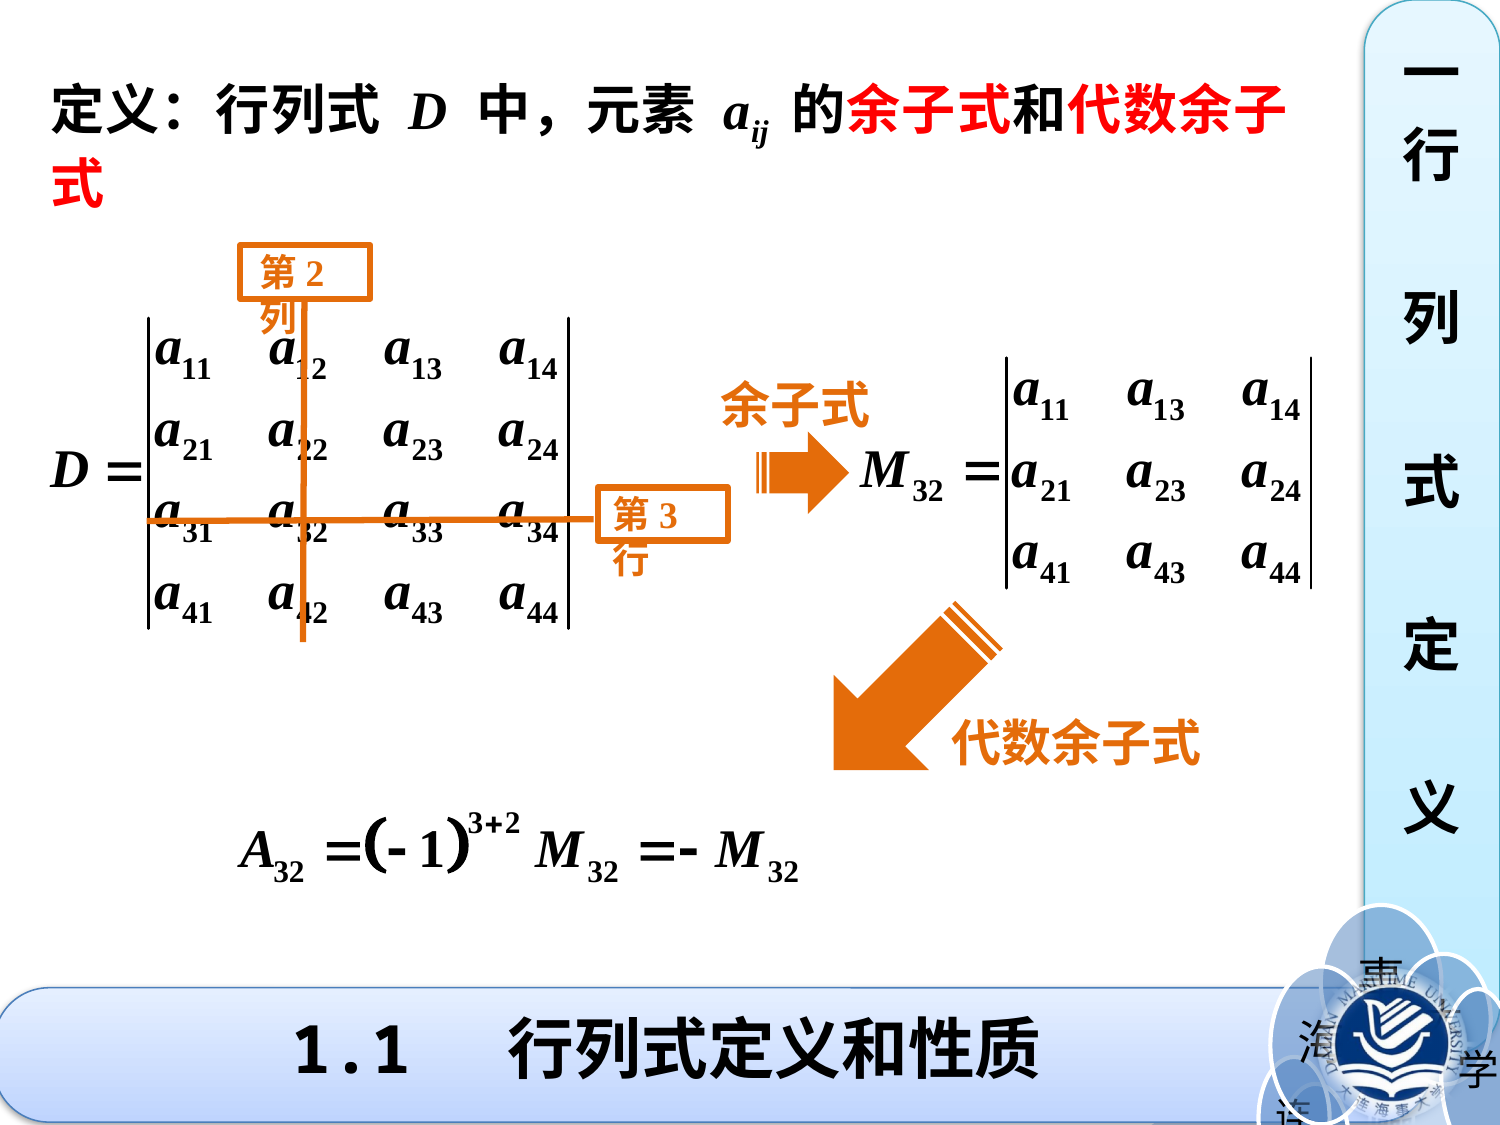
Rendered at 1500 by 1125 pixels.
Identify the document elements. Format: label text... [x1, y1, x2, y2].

title 1.1 行列式定义和性质 [29, 999, 1305, 1095]
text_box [240, 241, 375, 303]
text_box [803, 629, 1304, 781]
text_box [705, 365, 907, 515]
subtitle 一 行 列 式 定 义 [1387, 28, 1471, 918]
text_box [232, 804, 804, 891]
text_box 定义：行列式 D 中，元素 aij 的余子式和代数余子式 [35, 67, 1303, 287]
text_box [597, 483, 729, 545]
picture [1310, 960, 1481, 1114]
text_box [853, 351, 1318, 595]
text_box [44, 311, 576, 635]
